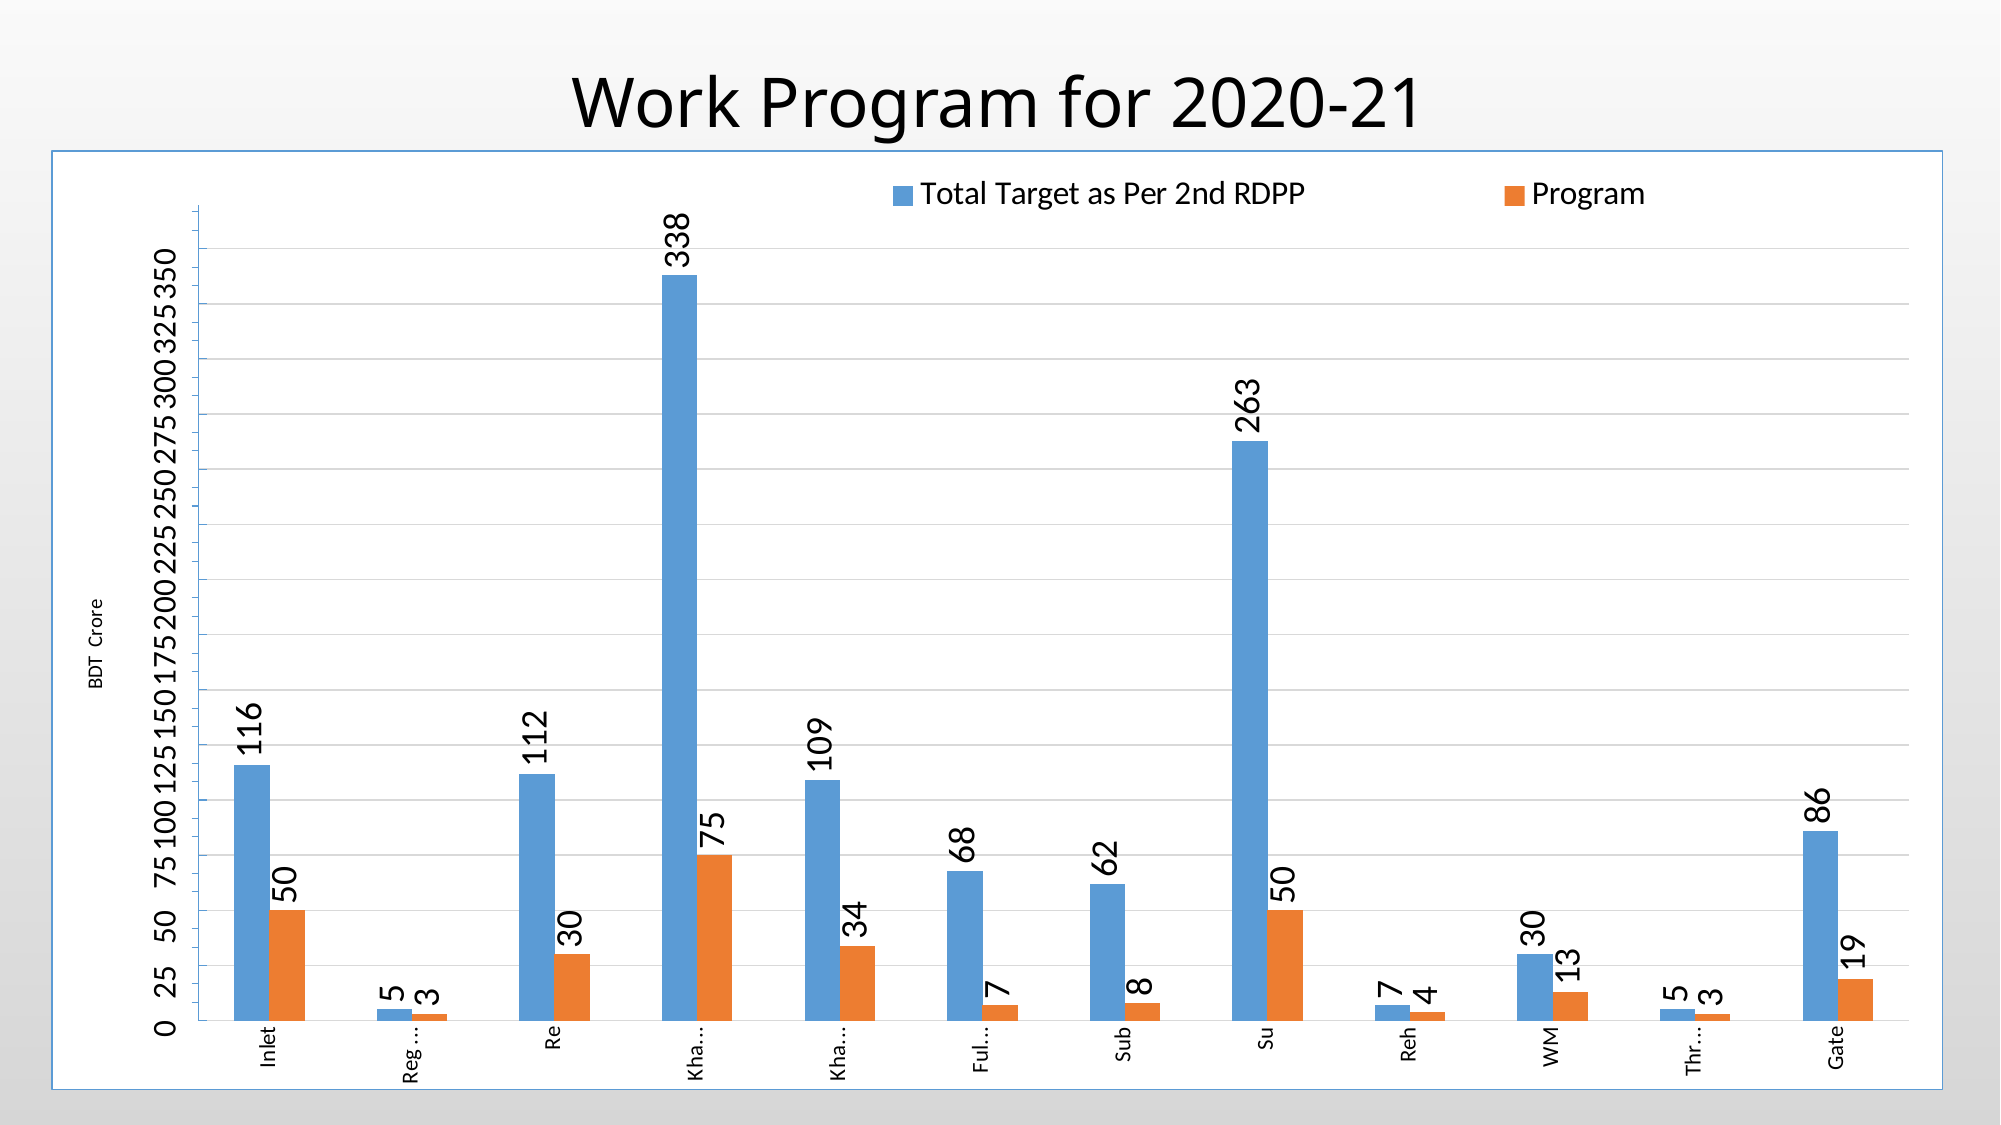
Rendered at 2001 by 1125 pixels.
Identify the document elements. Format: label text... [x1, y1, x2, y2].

title Work Program for 2020-21 [137, 59, 1863, 149]
chart [51, 149, 1944, 1091]
